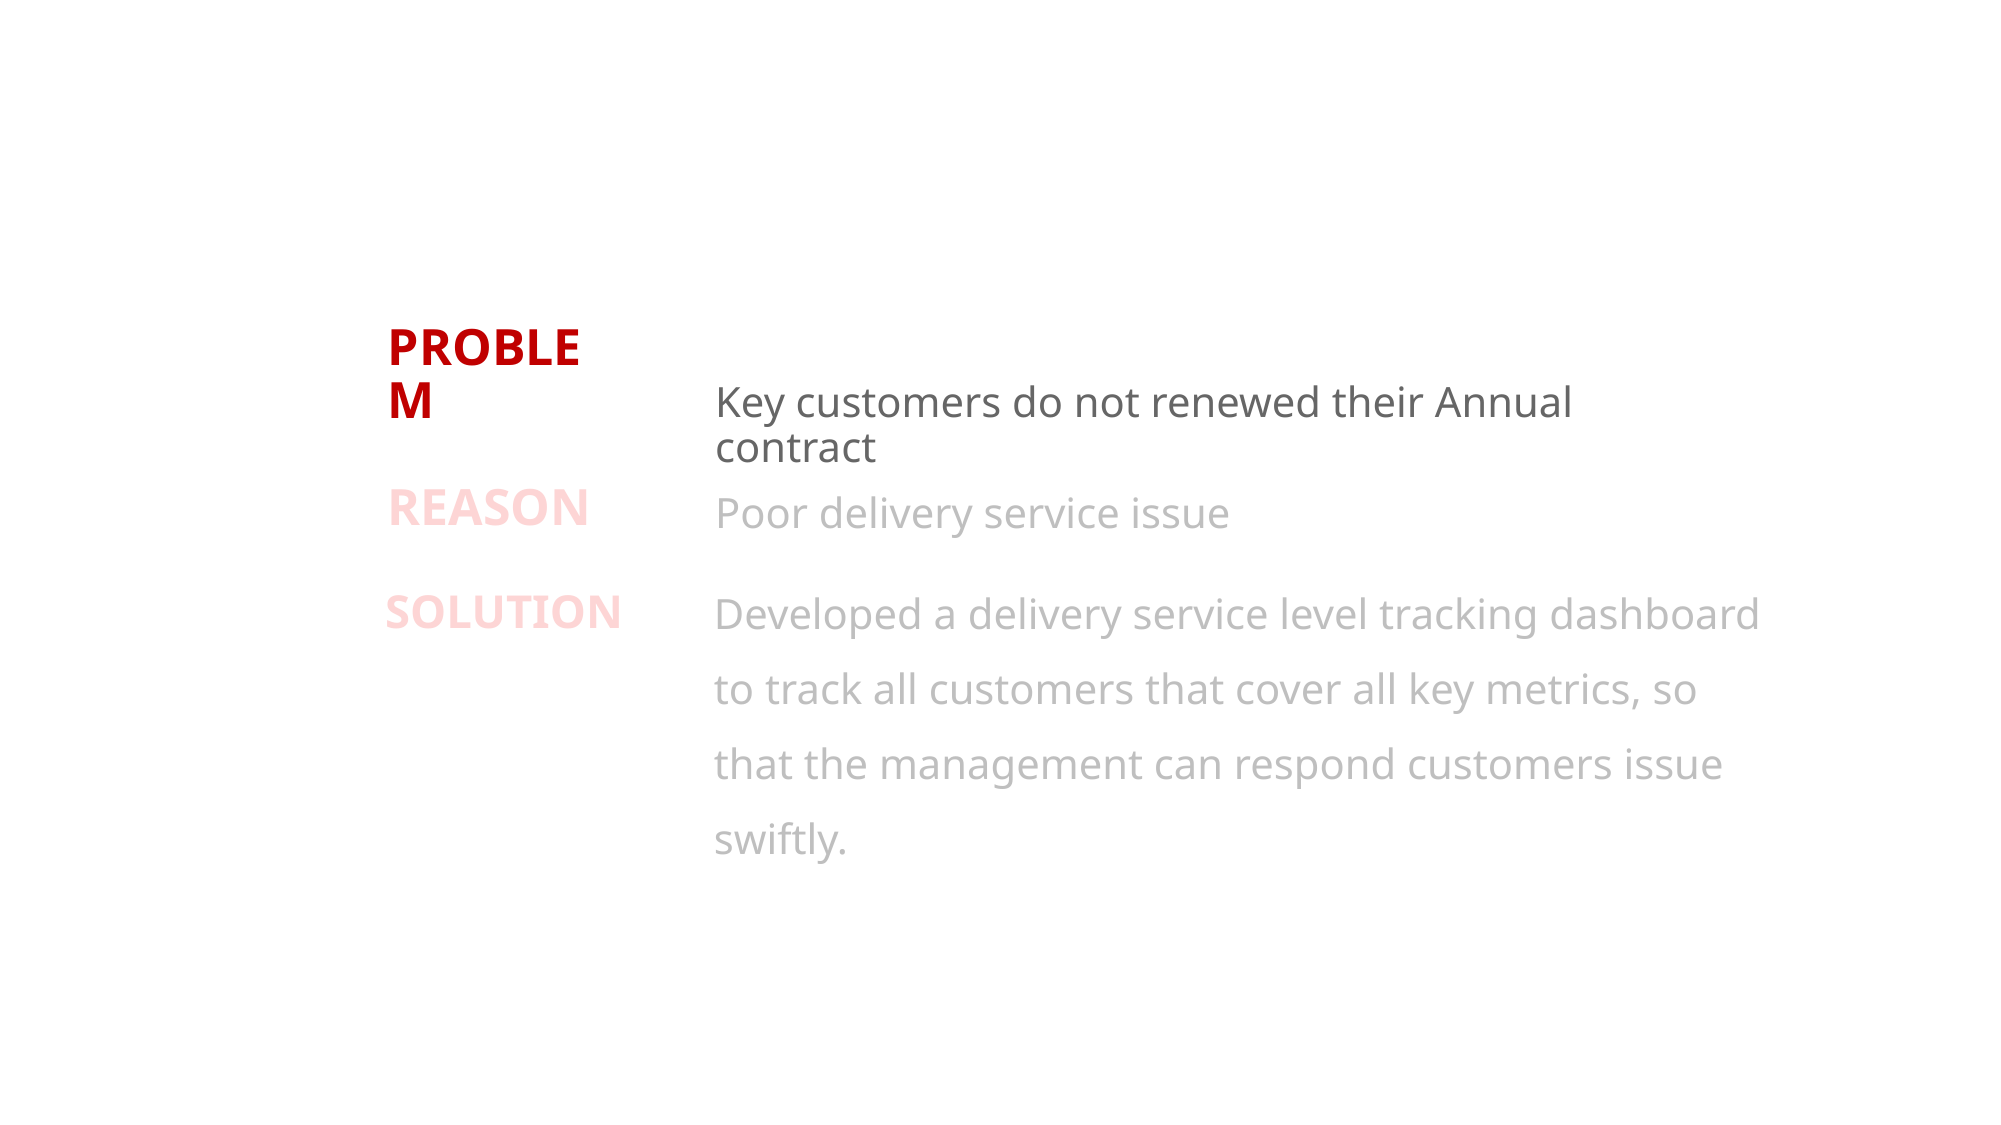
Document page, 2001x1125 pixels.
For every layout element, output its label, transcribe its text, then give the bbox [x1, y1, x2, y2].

list PROBLEM [372, 361, 643, 438]
text_box SOLUTION [370, 569, 657, 646]
text_box REASON [372, 467, 643, 544]
list Key customers do not renewed their Annual contract [700, 374, 1726, 436]
text_box Developed a delivery service level tracking dashboard to track all customers that cover all key metrics, so that the management can respond customers issue swiftly. [698, 555, 1777, 809]
text_box Poor delivery service issue [700, 454, 1676, 555]
